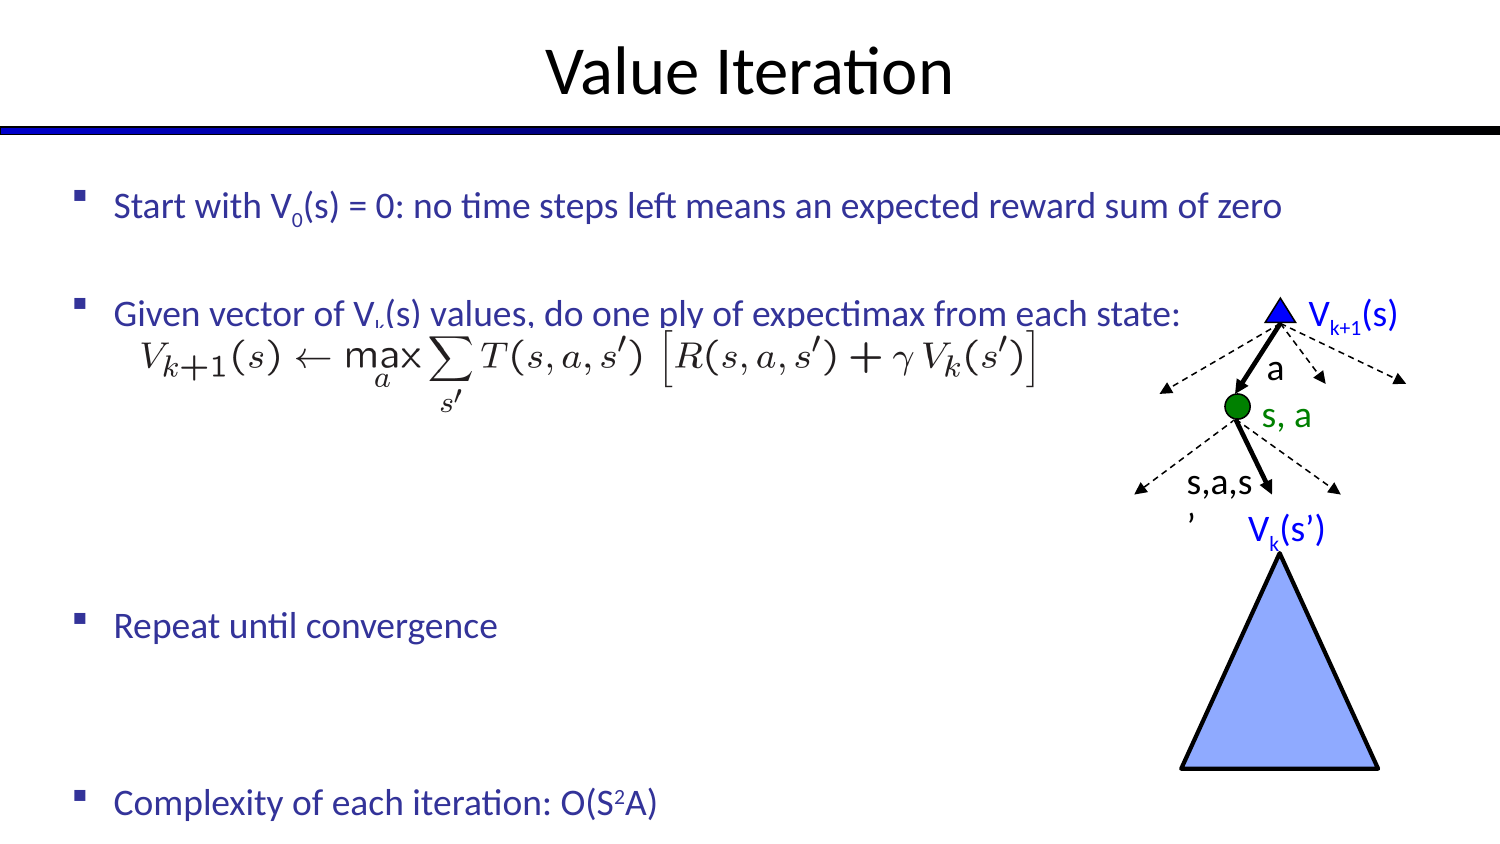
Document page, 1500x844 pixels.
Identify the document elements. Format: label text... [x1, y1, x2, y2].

text_box [1179, 566, 1381, 771]
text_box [1134, 281, 1416, 558]
picture [140, 327, 1035, 414]
title Value Iteration [0, 0, 1500, 138]
list Start with V0(s) = 0: no time steps left means an expected reward sum of zero Given vector of Vk(s) values, do one ply of expectimax from each state: Repeat until convergence Complexity of each iteration: O(S2A) Theorem: will converge to unique optimal values Basic idea: approximations get refined towards optimal values Policy may converge long before values do [56, 177, 1444, 769]
